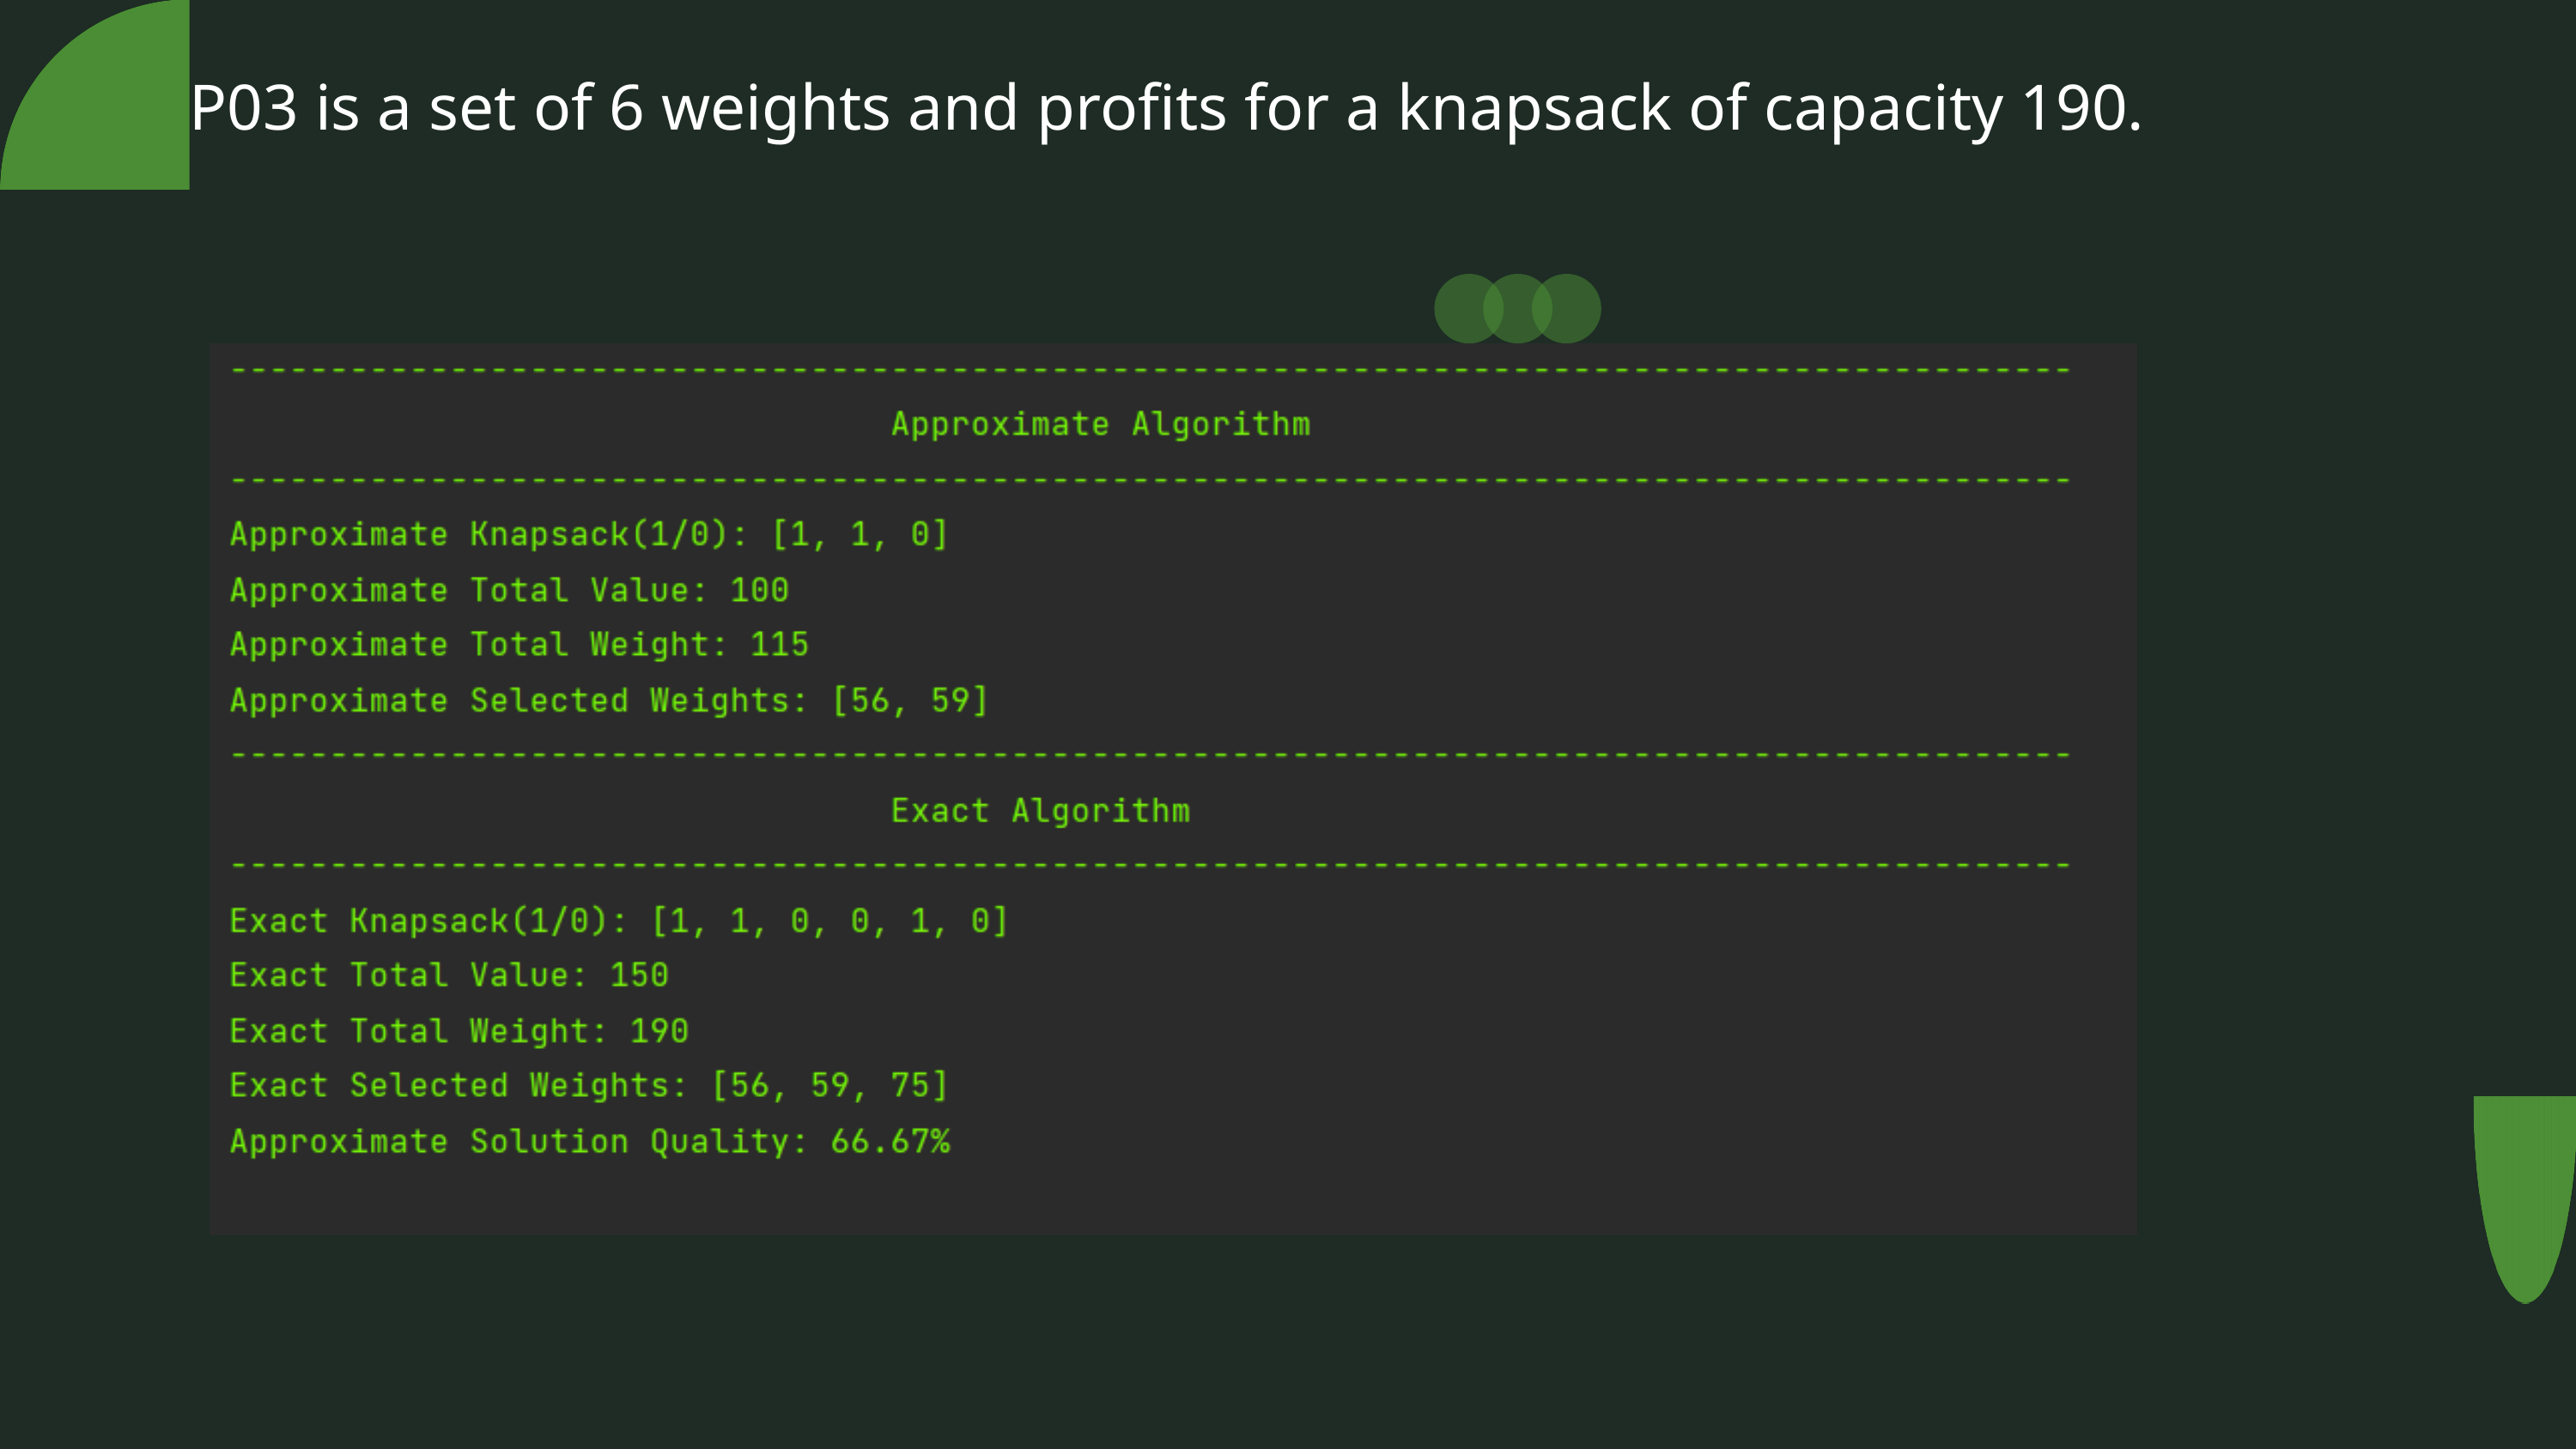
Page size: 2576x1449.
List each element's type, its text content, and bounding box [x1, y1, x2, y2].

text_box [210, 343, 2138, 1235]
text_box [1433, 273, 1481, 344]
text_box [1531, 273, 1602, 344]
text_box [1482, 273, 1530, 344]
text_box [0, 0, 190, 190]
text_box [2473, 1096, 2576, 1304]
text_box P03 is a set of 6 weights and profits for a knapsack of capacity 190. [189, 70, 2159, 143]
